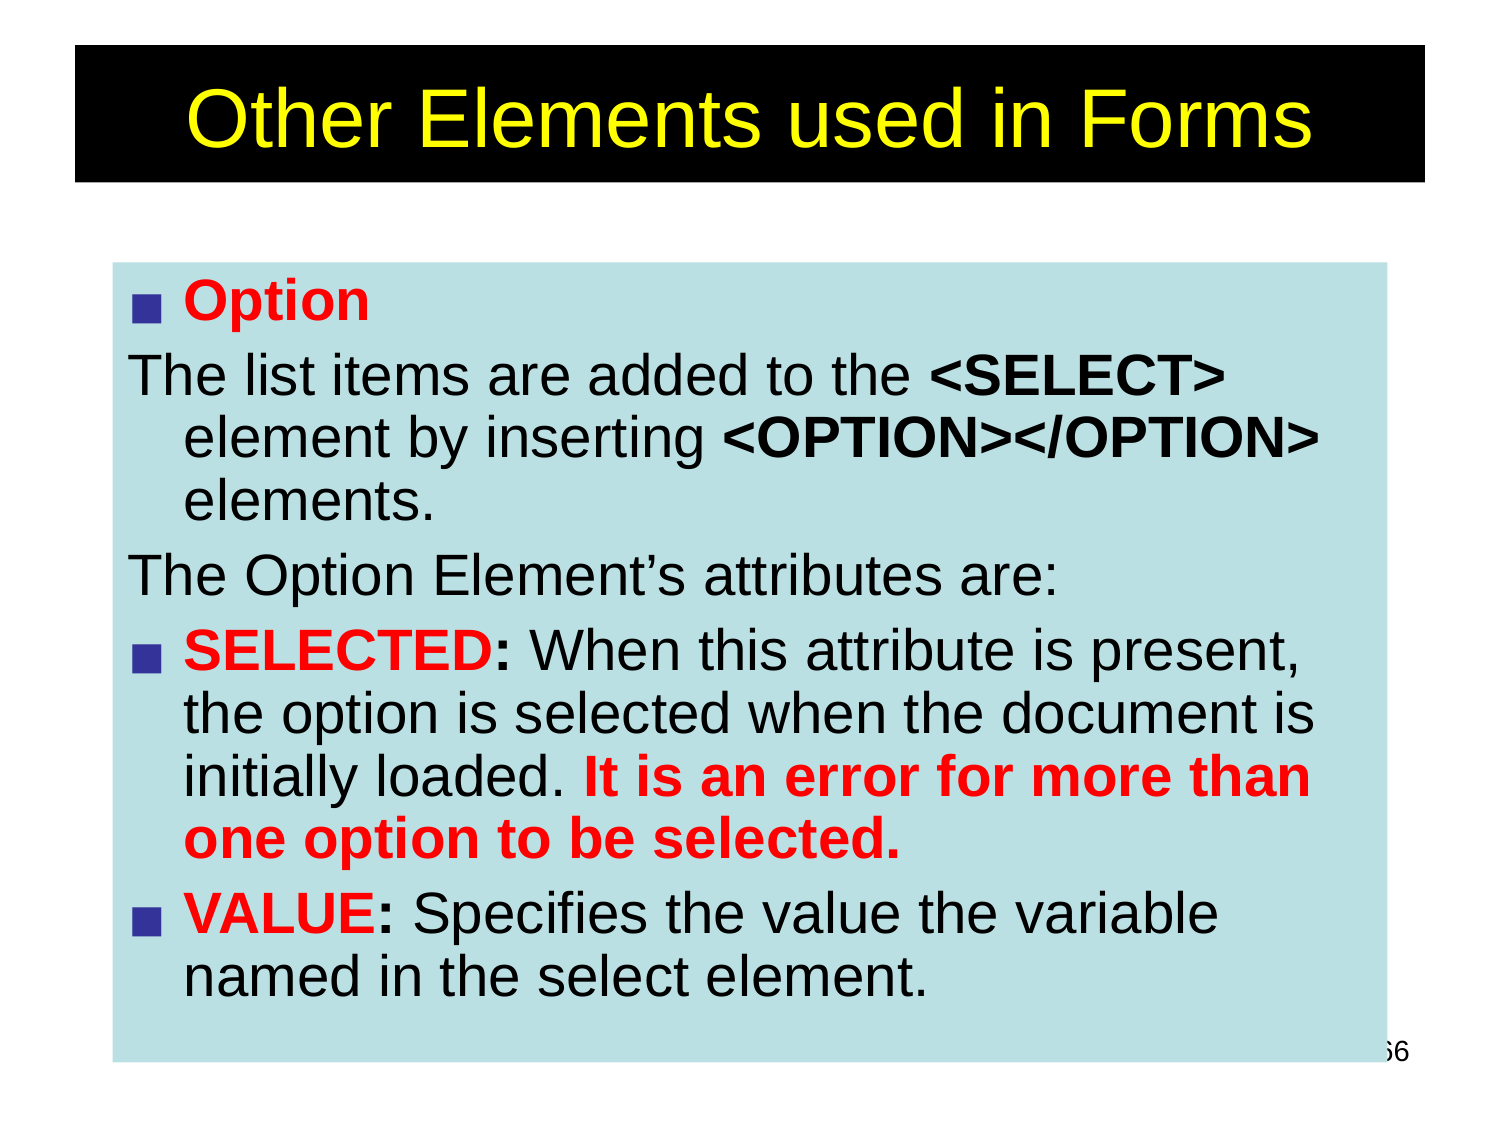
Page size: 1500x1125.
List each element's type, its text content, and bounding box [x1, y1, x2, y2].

list Option The list items are added to the <SELECT> element by inserting <OPTION></OPTION> elements. The Option Element’s attributes are: SELECTED: When this attribute is present, the option is selected when the document is initially loaded. It is an error for more than one option to be selected. VALUE: Specifies the value the variable named in the select element. [112, 262, 1388, 1063]
title Other Elements used in Forms [75, 45, 1425, 183]
text_box 166 [1074, 1024, 1425, 1103]
